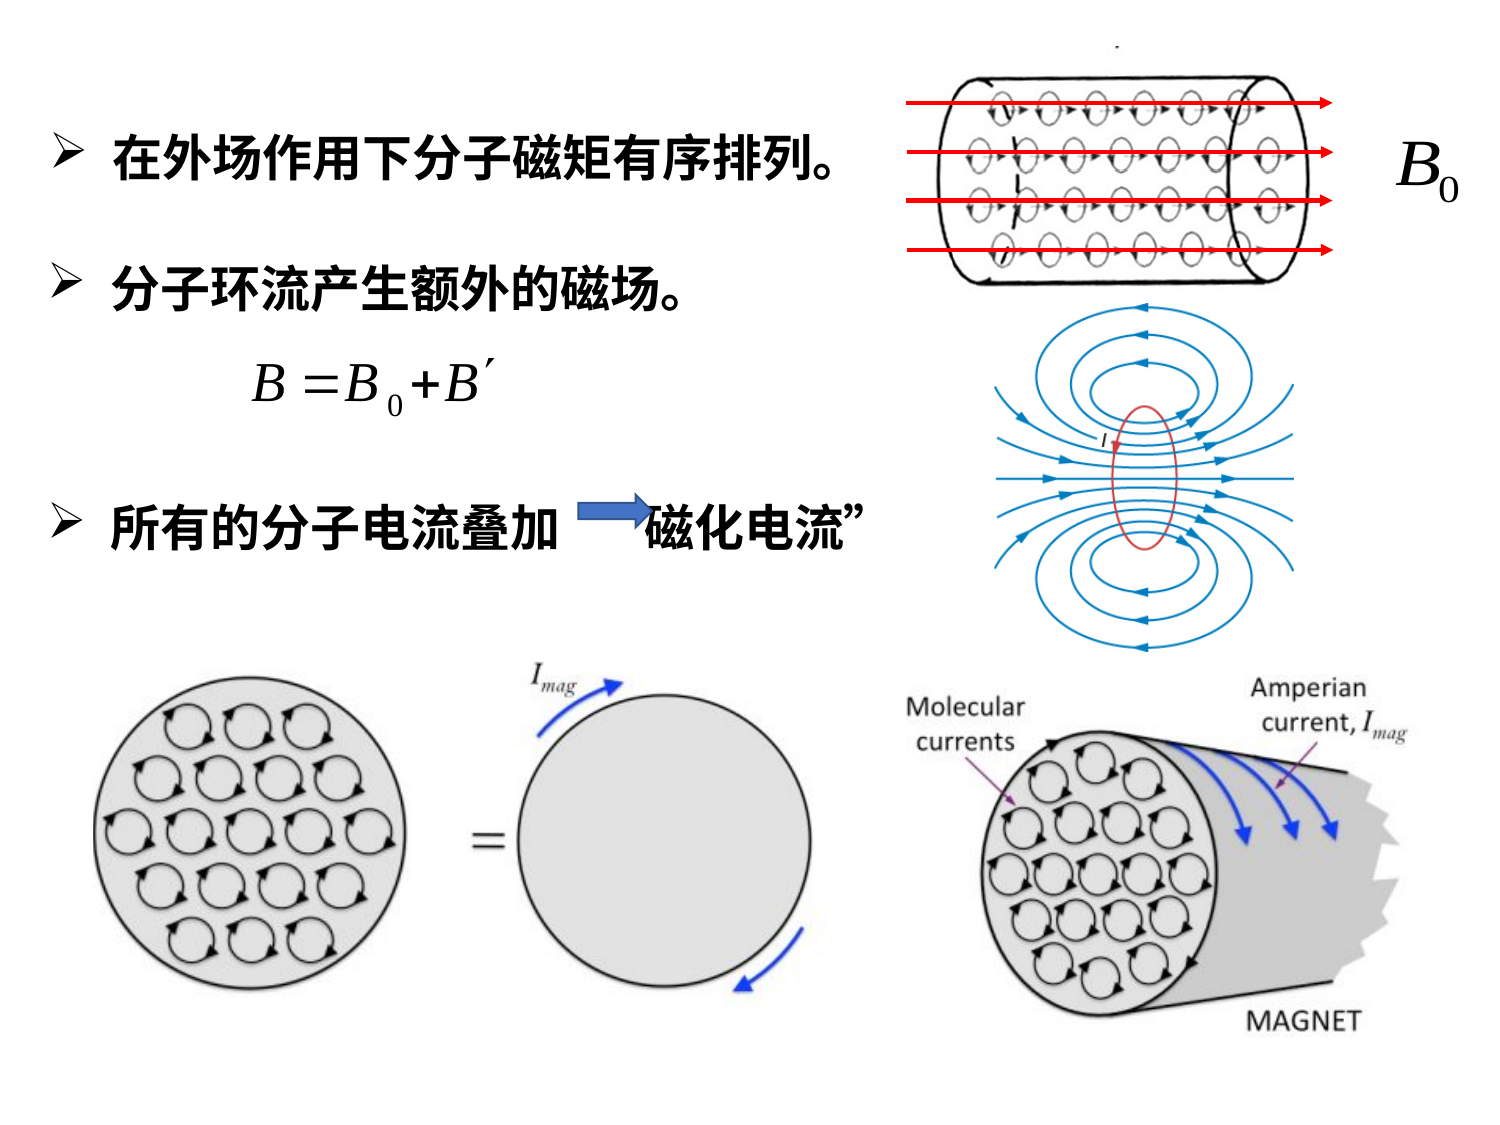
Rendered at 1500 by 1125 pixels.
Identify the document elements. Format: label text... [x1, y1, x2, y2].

text_box 在外场作用下分子磁矩有序排列。 [34, 77, 939, 318]
text_box 分子环流产生额外的磁场。 [32, 207, 857, 446]
picture [466, 618, 838, 1019]
picture [994, 303, 1294, 652]
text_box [881, 46, 1476, 307]
picture [894, 662, 1420, 1055]
picture [93, 596, 410, 1024]
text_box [32, 446, 995, 579]
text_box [240, 336, 504, 430]
